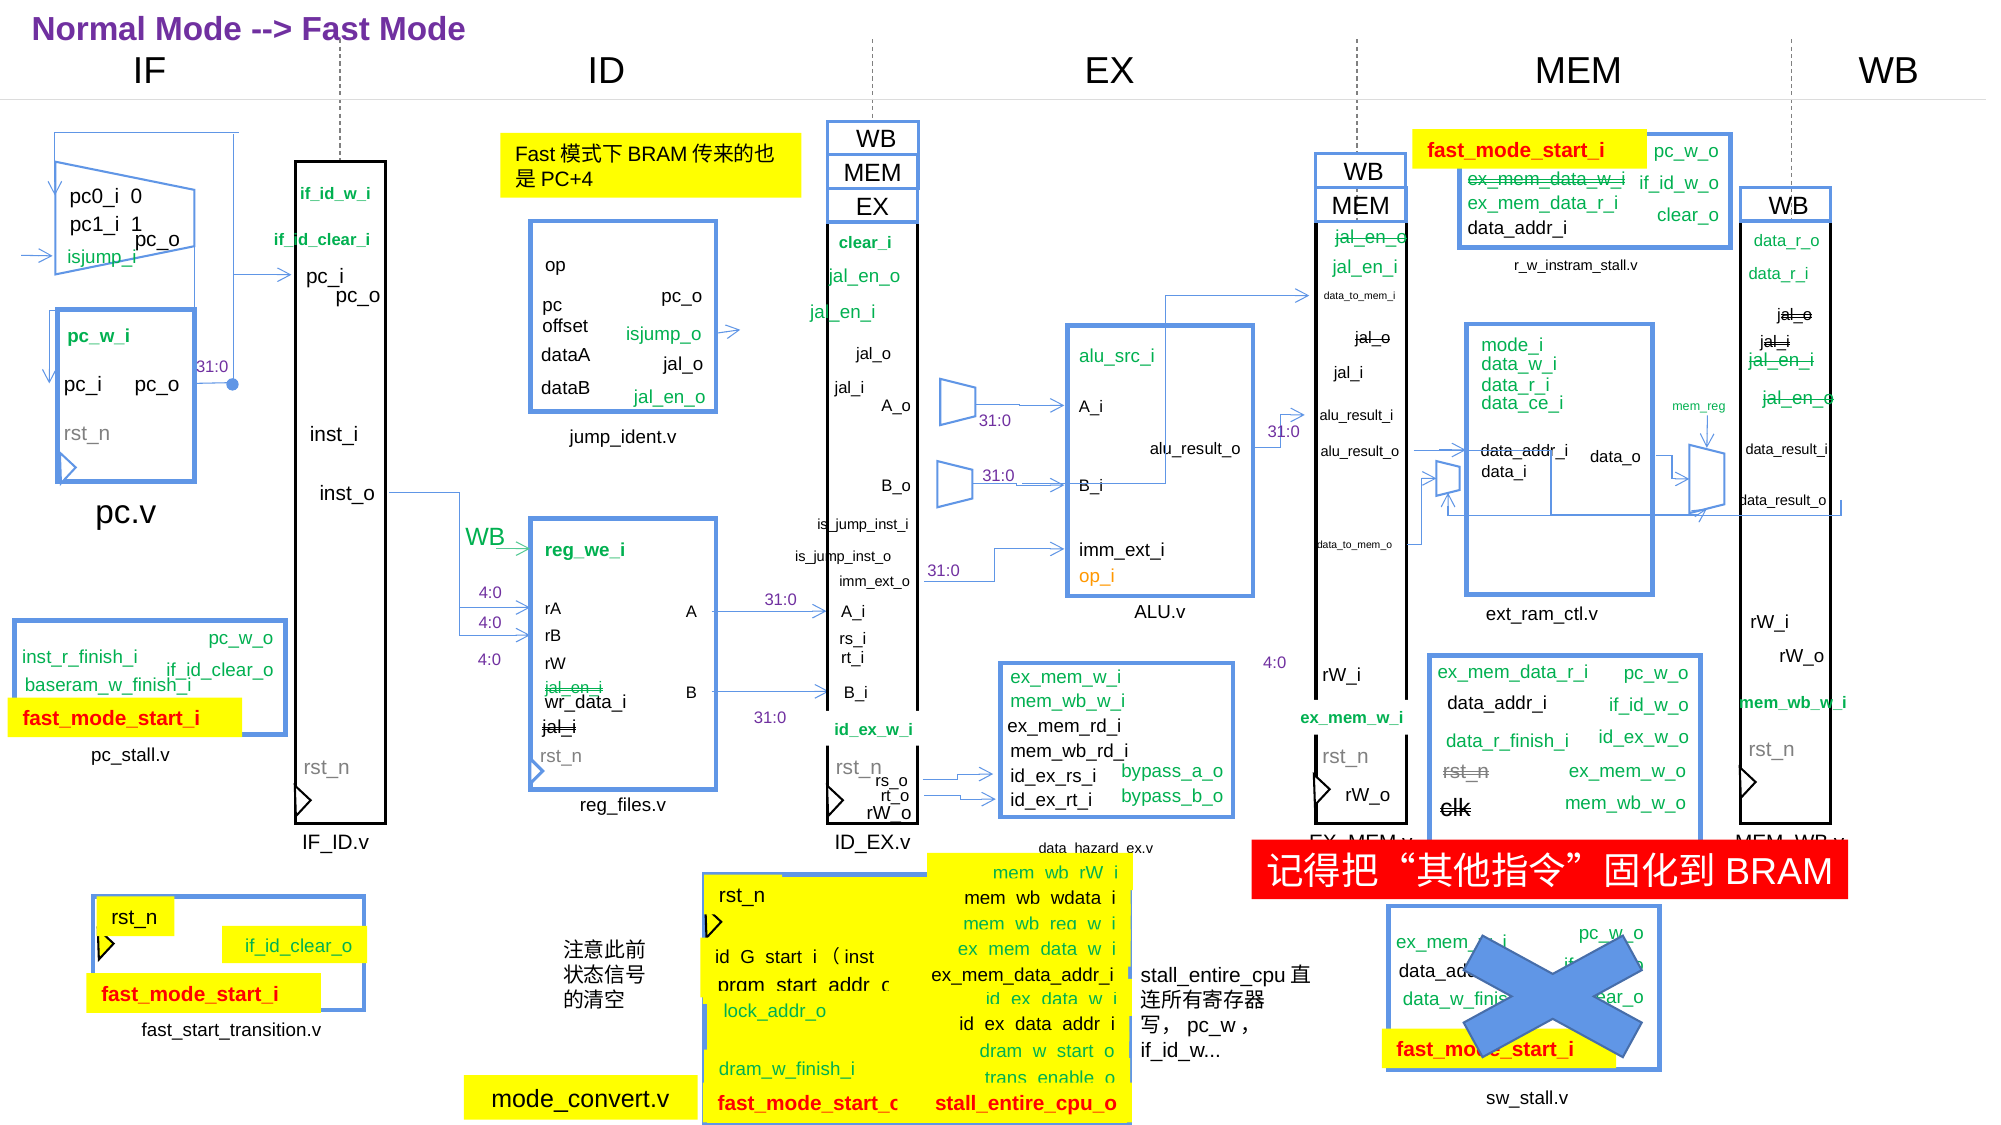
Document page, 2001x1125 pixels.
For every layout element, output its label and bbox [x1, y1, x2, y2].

text_box [7, 618, 289, 773]
text_box [0, 0, 1986, 900]
text_box [1381, 905, 1660, 1070]
text_box [86, 895, 368, 1048]
text_box [700, 831, 1346, 1125]
text_box [548, 929, 681, 1019]
text_box [1444, 1078, 1610, 1117]
text_box [463, 1075, 698, 1120]
